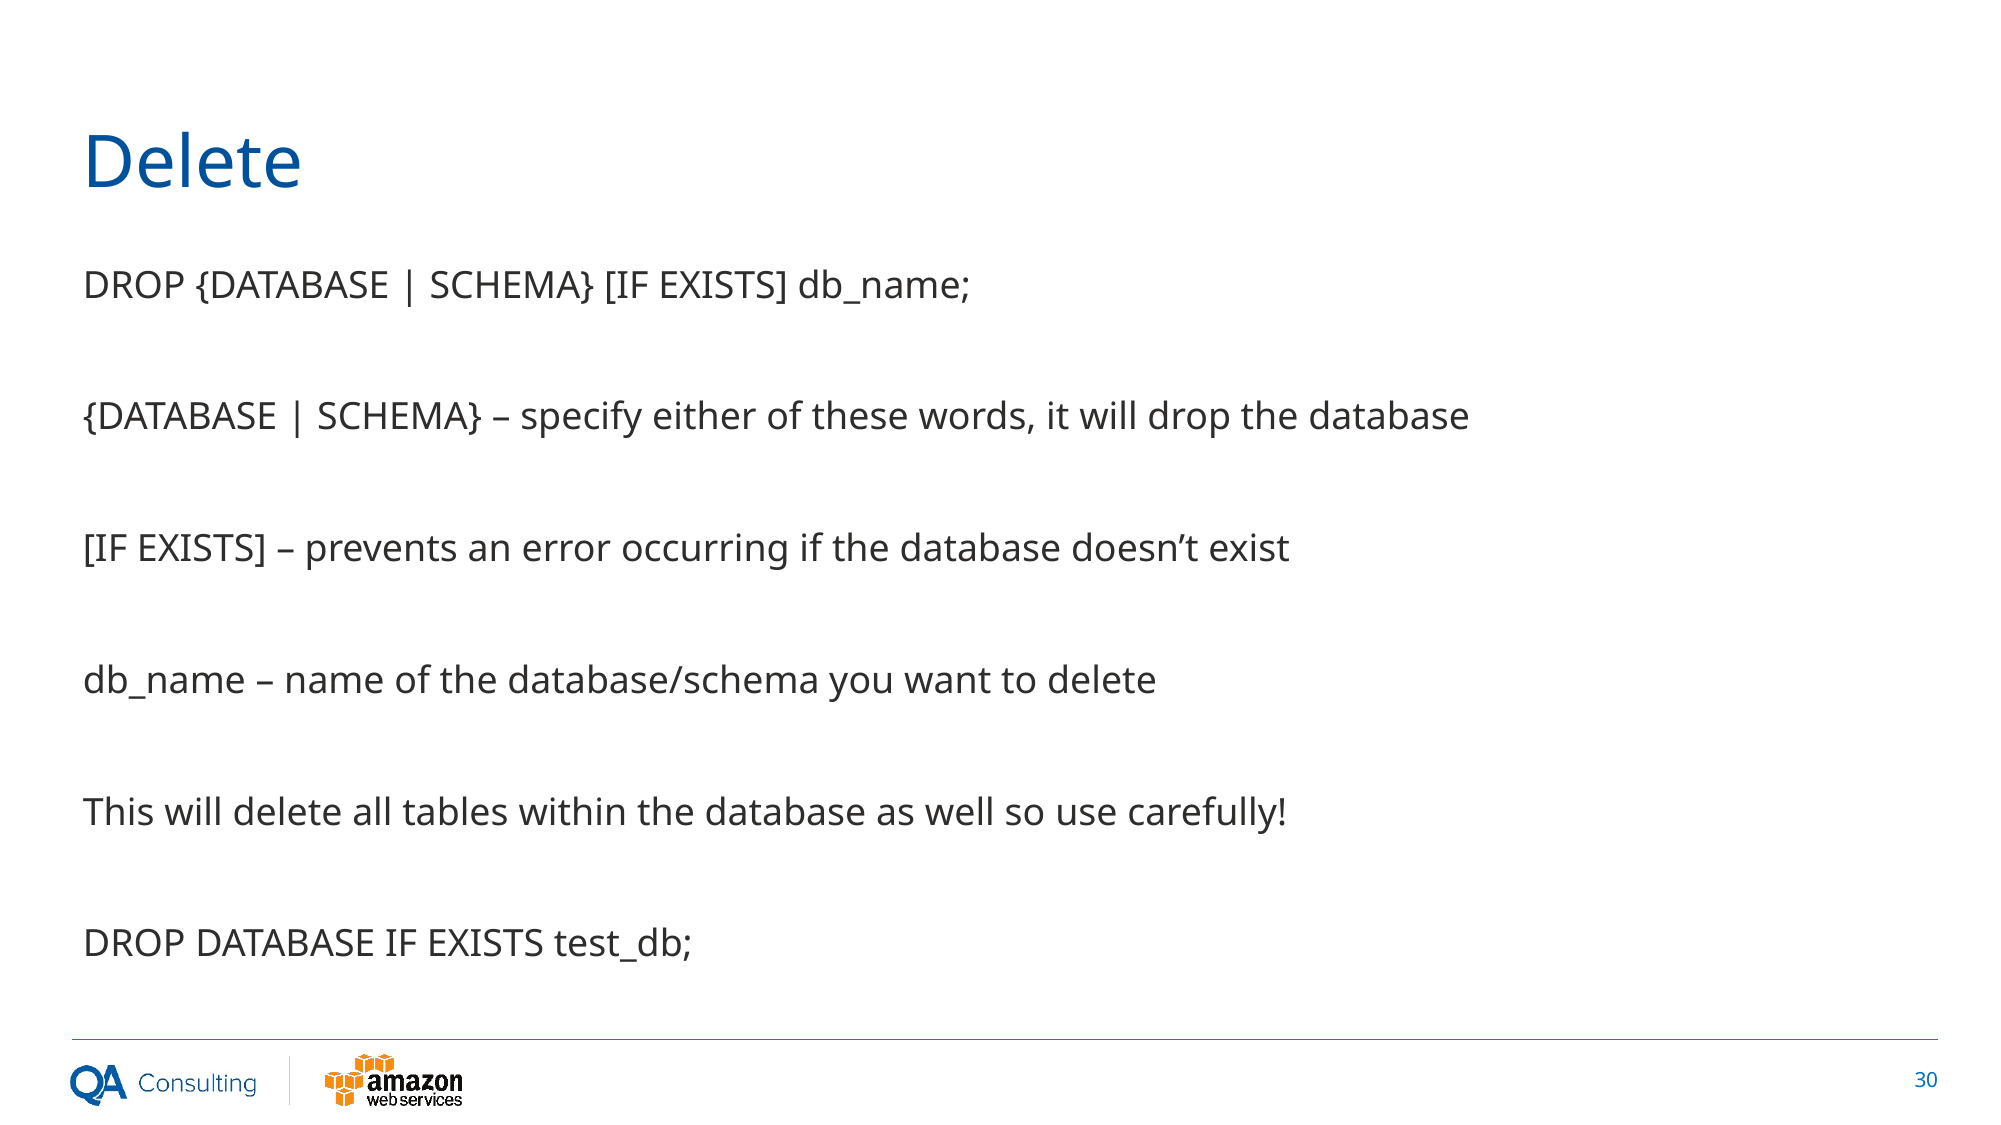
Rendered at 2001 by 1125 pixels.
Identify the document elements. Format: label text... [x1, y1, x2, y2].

picture [48, 1047, 277, 1121]
title Delete [67, 106, 1565, 210]
list DROP {DATABASE | SCHEMA} [IF EXISTS] db_name; {DATABASE | SCHEMA} – specify either of these words, it will drop the database [IF EXISTS] – prevents an error occurring if the database doesn’t exist db_name – name of the database/schema you want to delete This will delete all tables within the database as well so use carefully! DROP DATABASE IF EXISTS test_db; [67, 253, 1939, 1000]
picture [325, 1054, 462, 1106]
